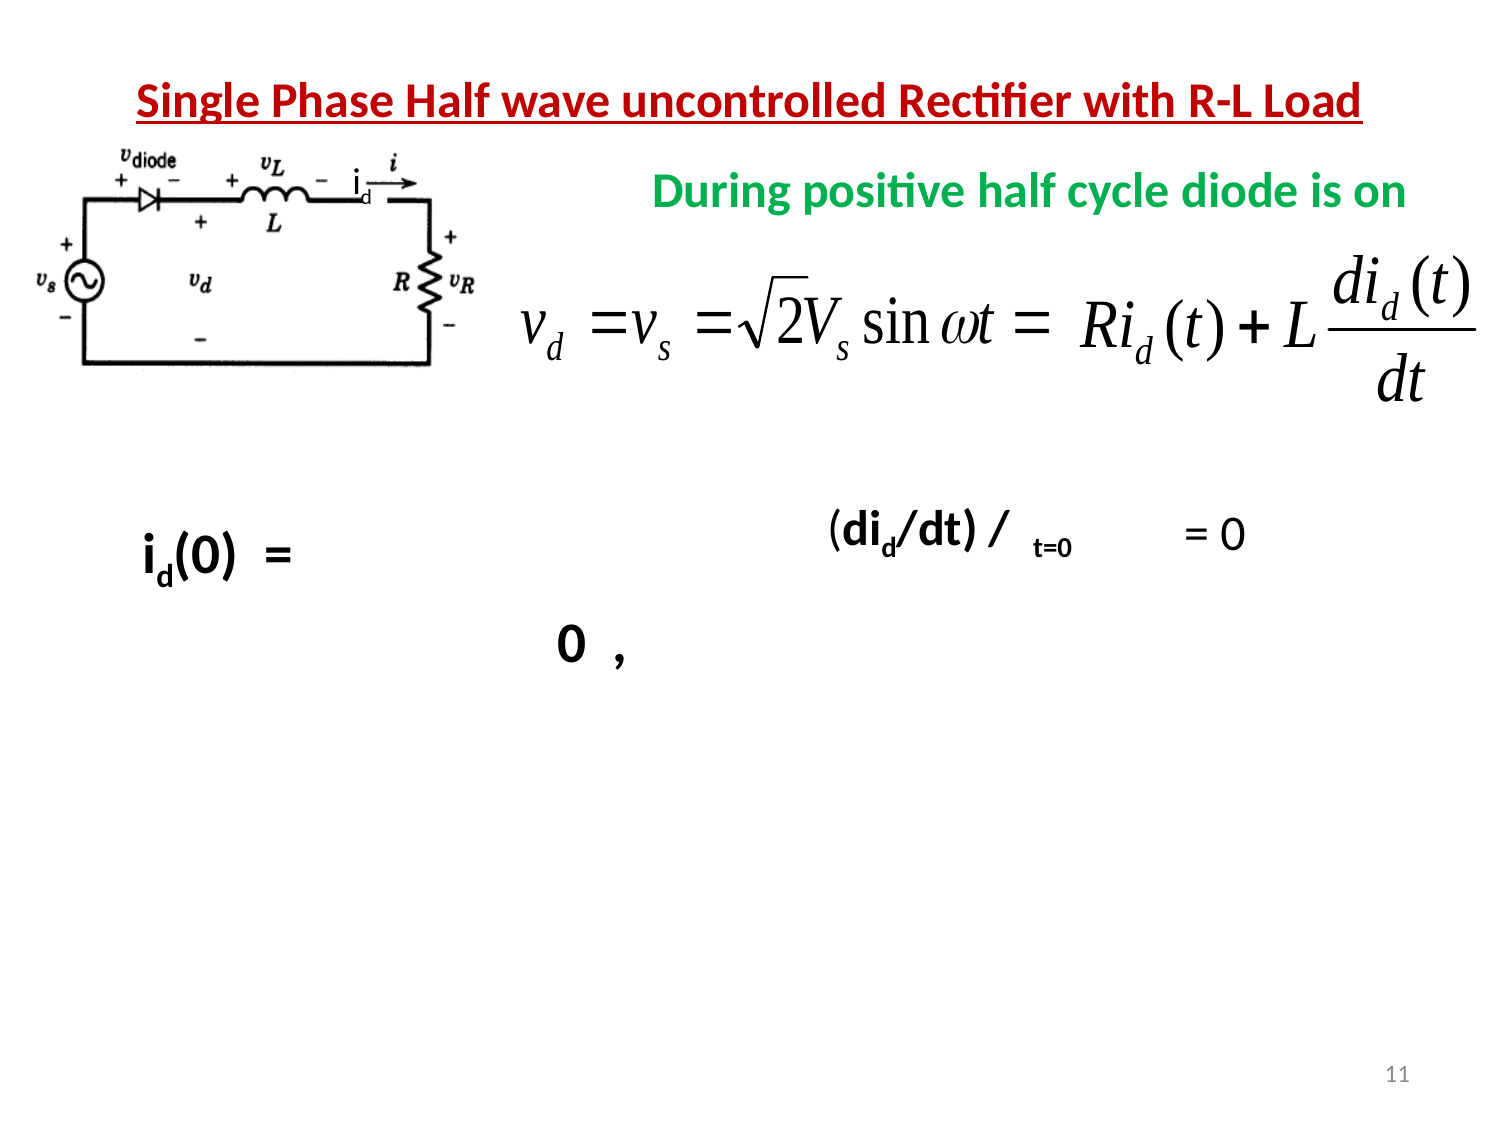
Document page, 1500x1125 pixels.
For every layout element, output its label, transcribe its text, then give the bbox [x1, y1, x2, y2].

text_box = 0 [1169, 493, 1407, 569]
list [12, 124, 501, 428]
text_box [512, 262, 1051, 379]
list id(0) = 0 , [75, 187, 1425, 1088]
text_box (did/dt) / t=0 [812, 487, 1170, 571]
text_box During positive half cycle diode is on [637, 149, 1425, 225]
title Single Phase Half wave uncontrolled Rectifier with R-L Load [75, 45, 1425, 150]
slide_number 11 [1074, 1042, 1425, 1103]
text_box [1068, 237, 1488, 417]
